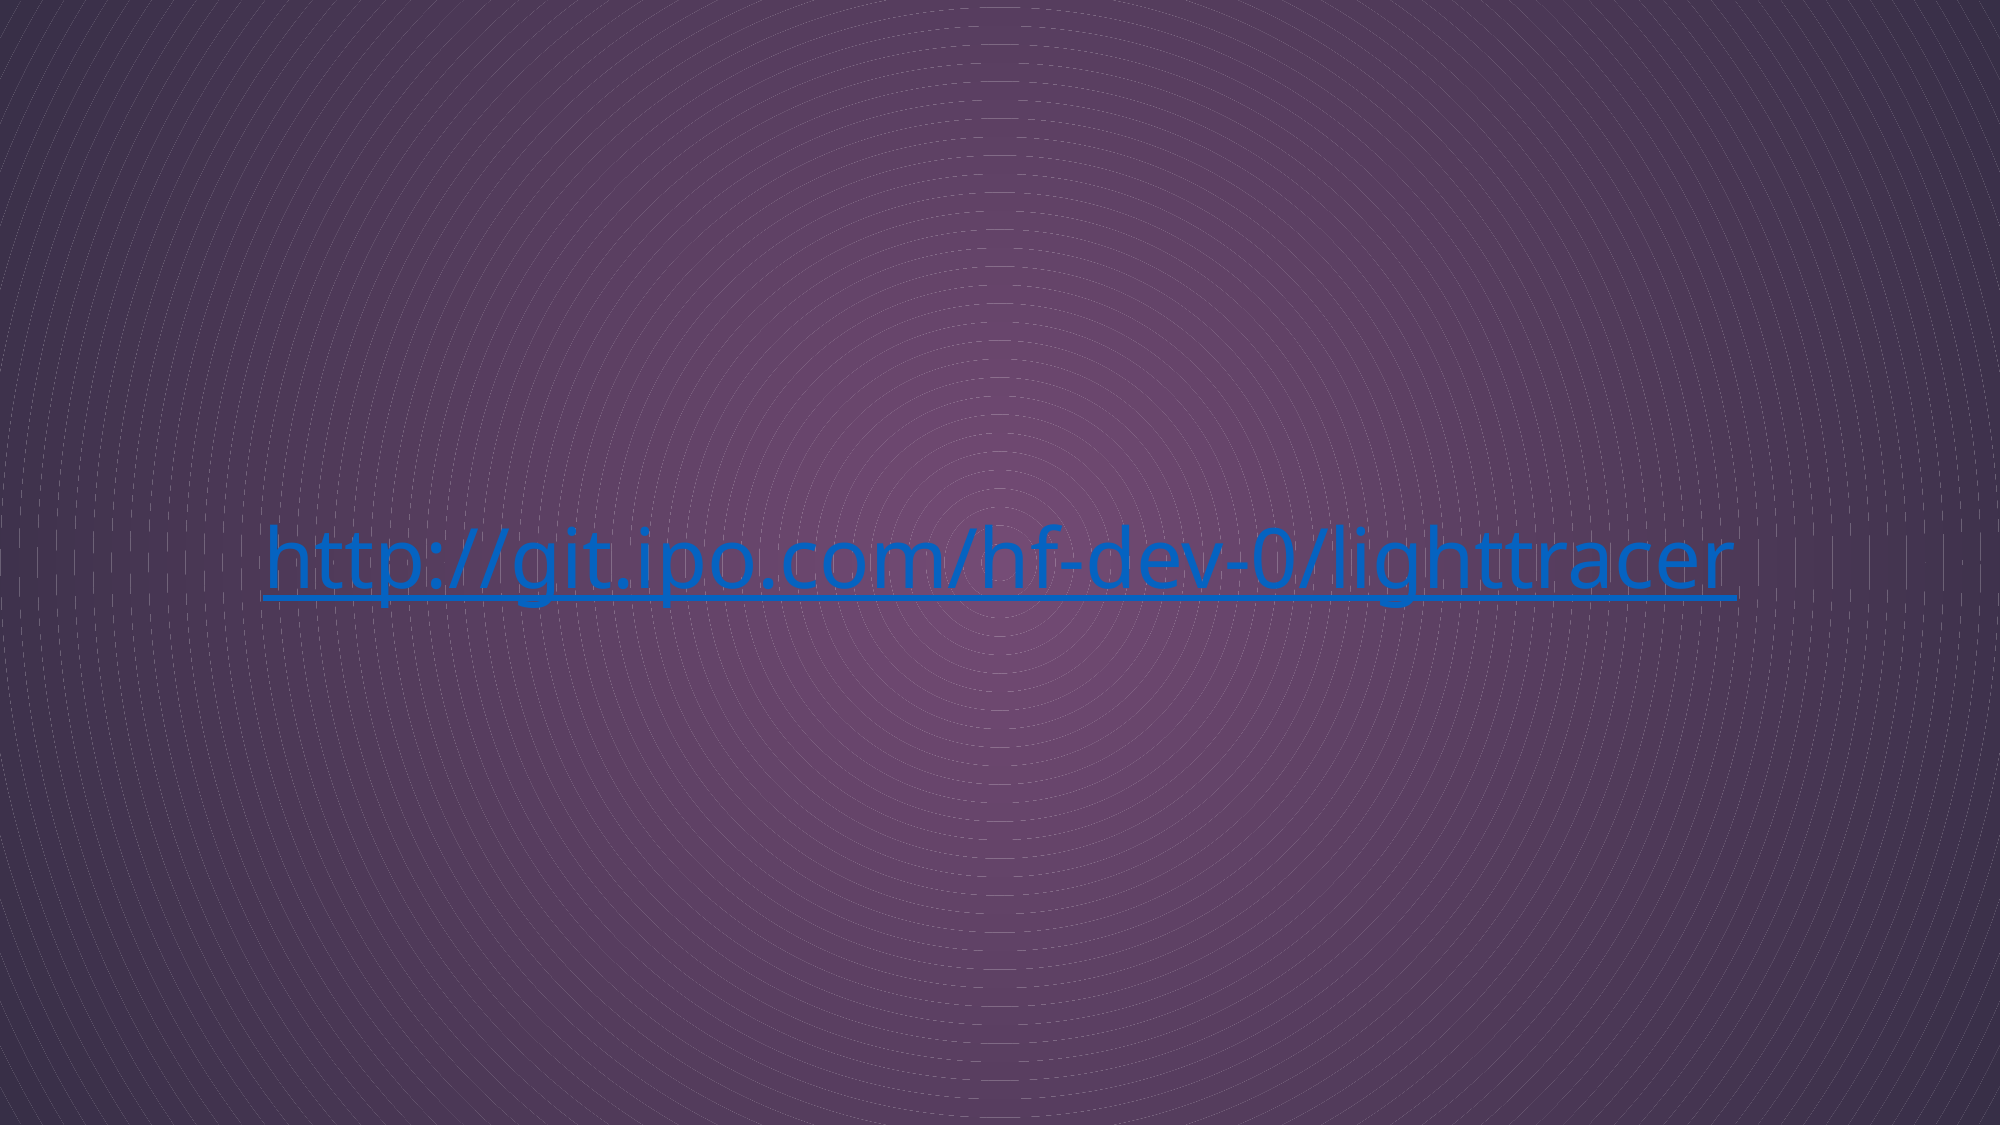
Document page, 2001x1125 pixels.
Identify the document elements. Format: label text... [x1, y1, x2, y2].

text_box http://git.ipo.com/hf-dev-0/lighttracer [0, 0, 2000, 1125]
